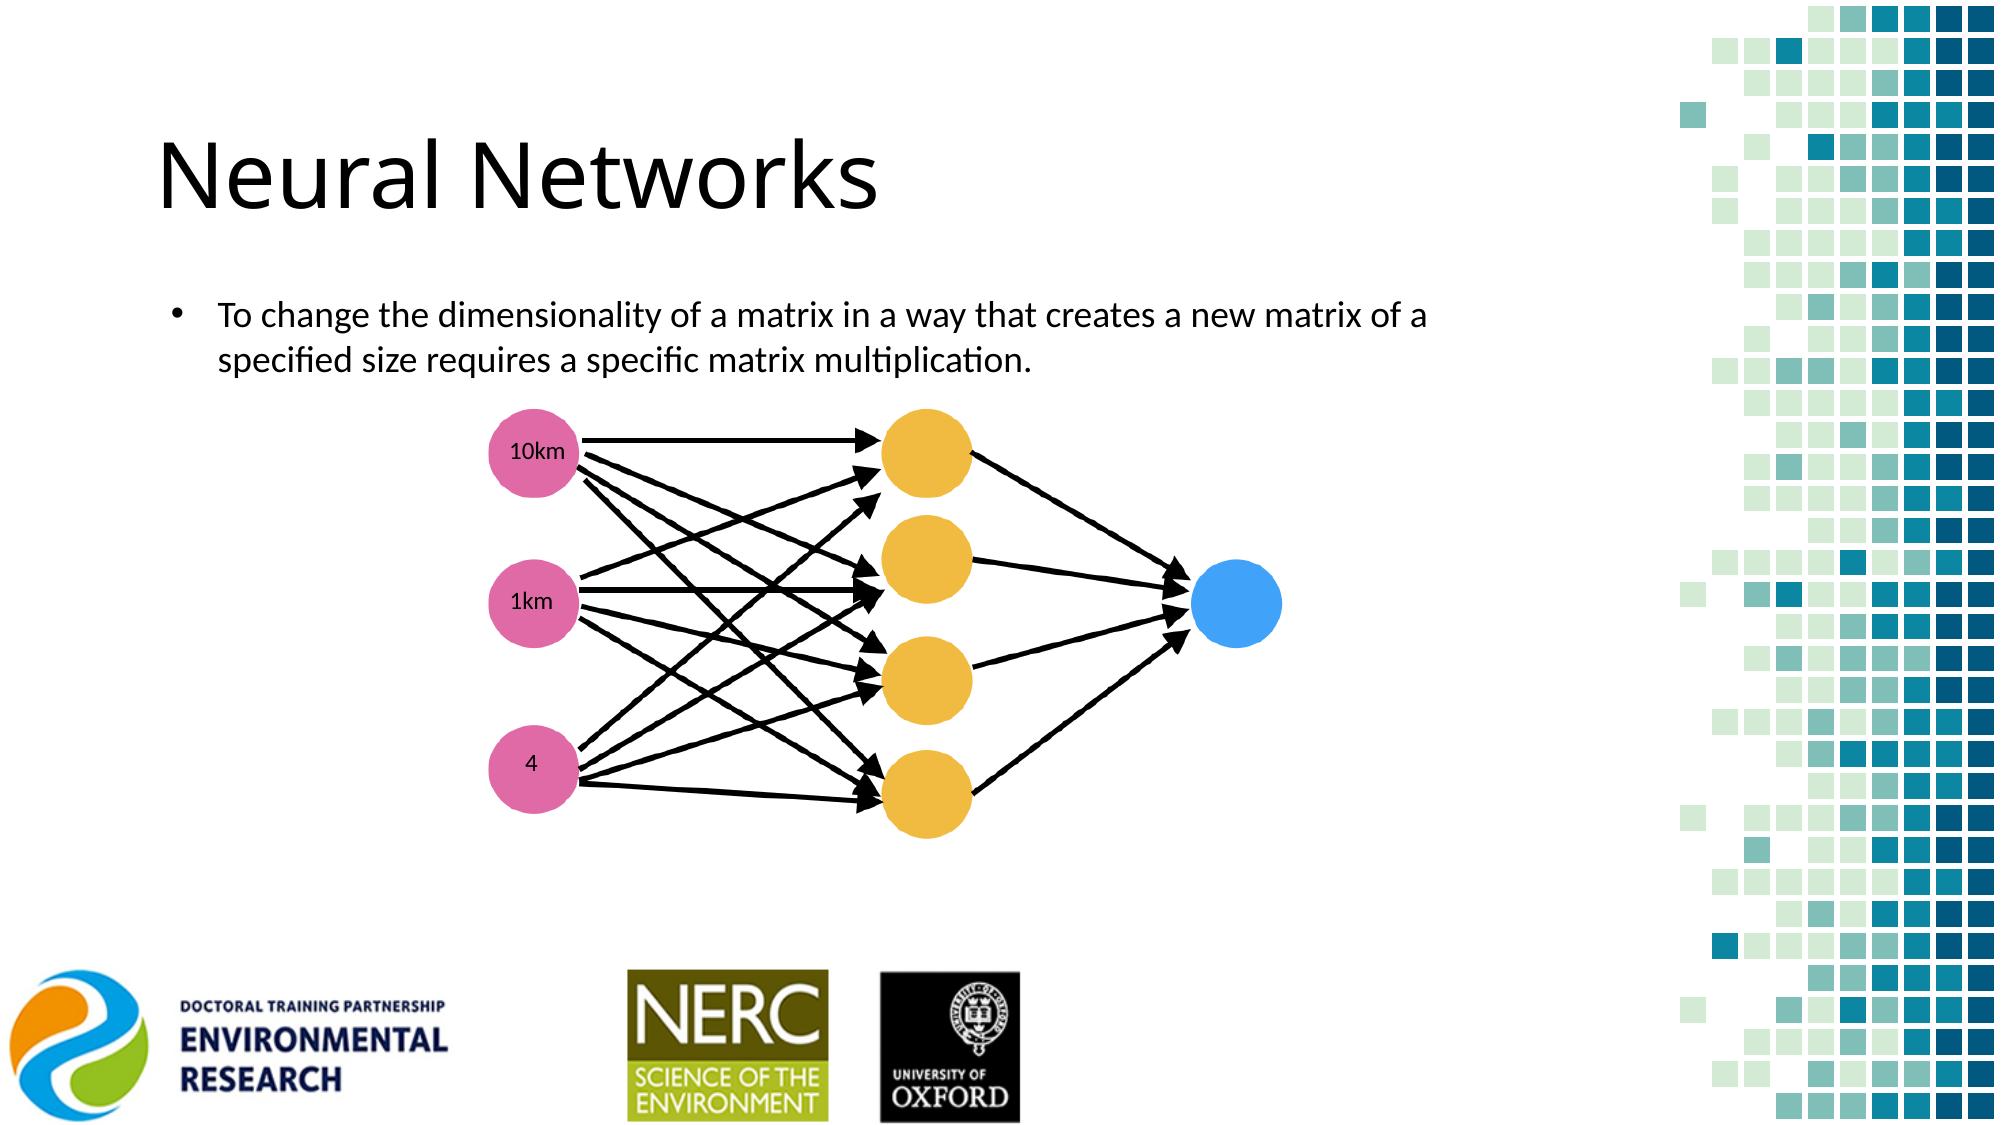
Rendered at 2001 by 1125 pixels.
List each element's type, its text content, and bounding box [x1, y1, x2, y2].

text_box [0, 964, 1676, 1125]
text_box To change the dimensionality of a matrix in a way that creates a new matrix of a specified size requires a specific matrix multiplication. [156, 282, 1517, 388]
picture [422, 386, 1317, 865]
title Neural Networks [140, 56, 1619, 244]
